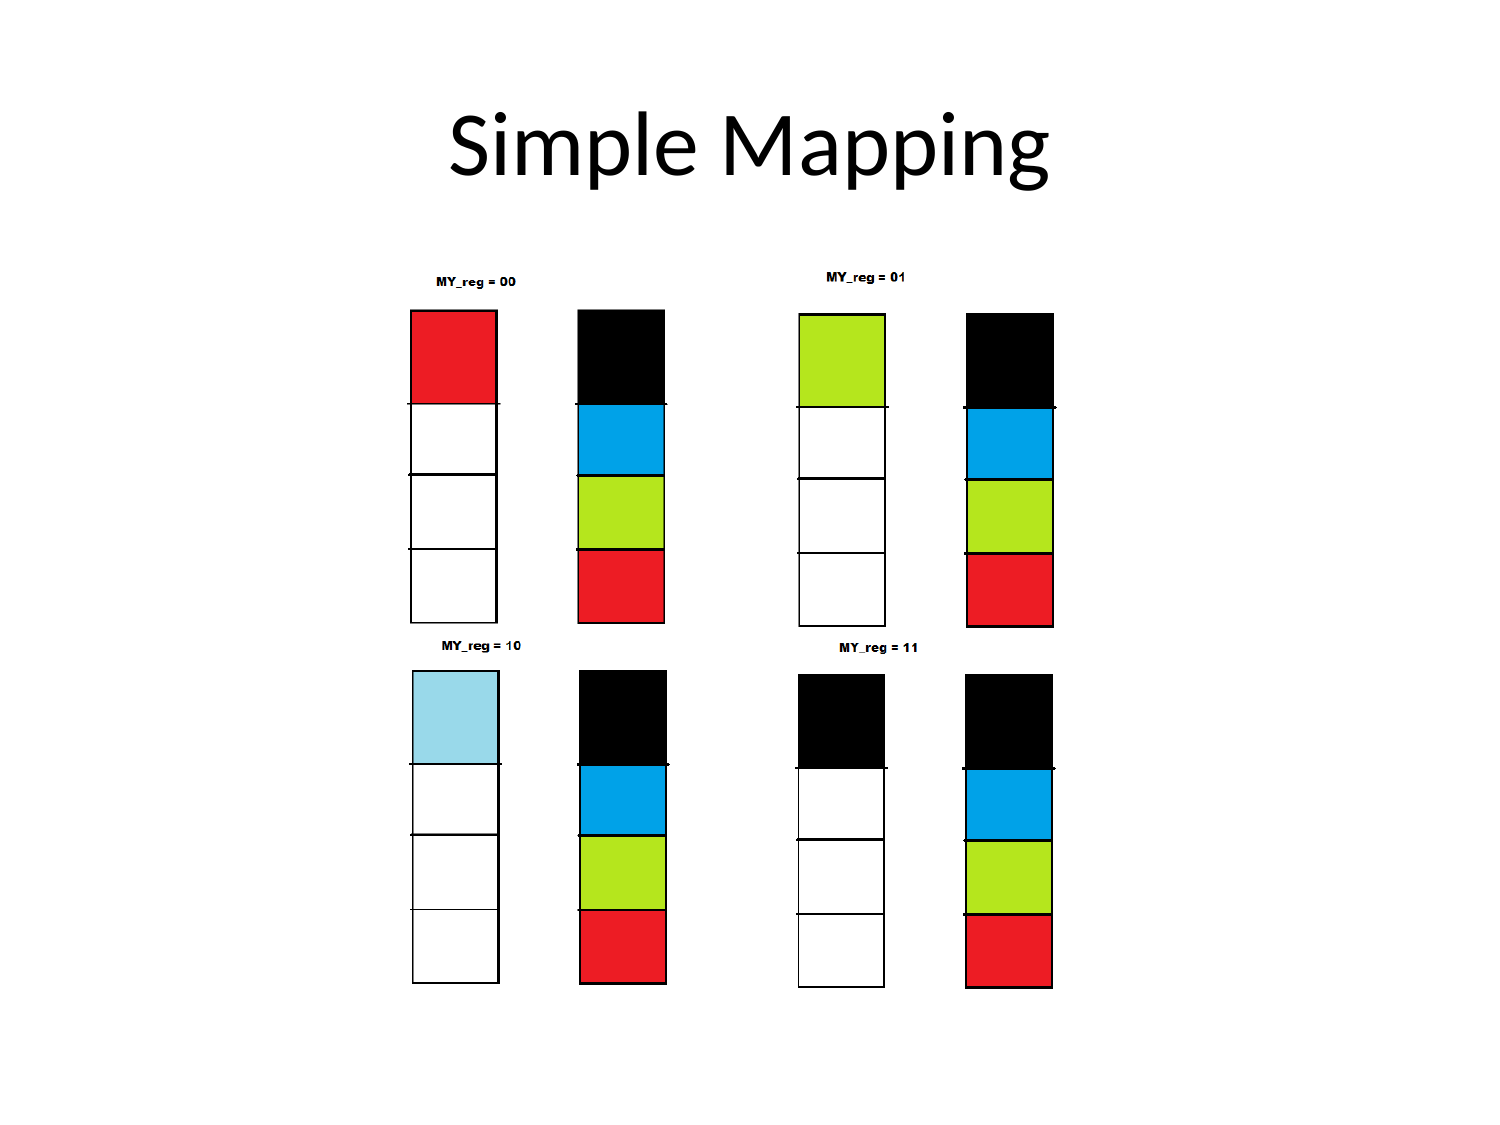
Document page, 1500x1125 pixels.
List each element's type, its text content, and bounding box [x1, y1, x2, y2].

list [385, 262, 1115, 1006]
title Simple Mapping [75, 45, 1425, 233]
